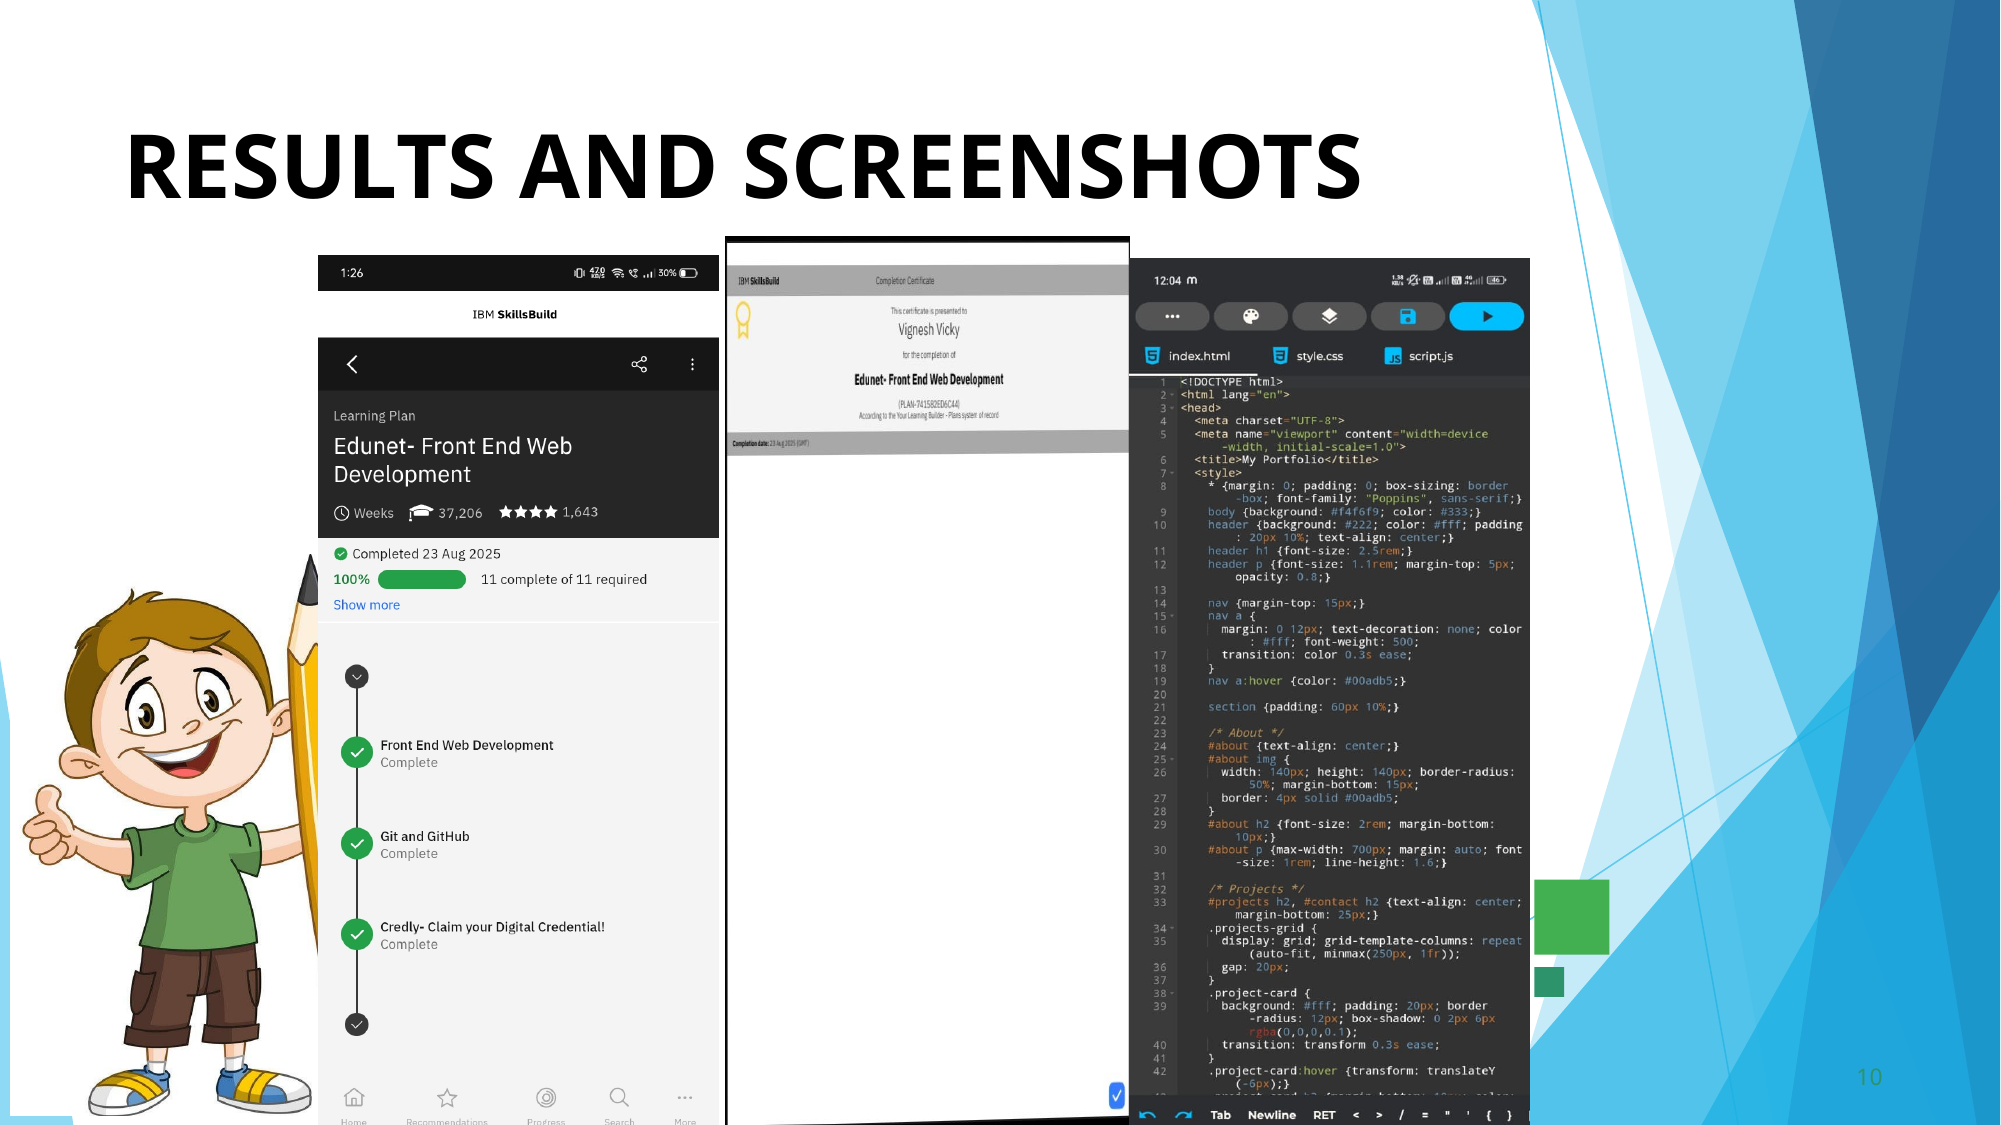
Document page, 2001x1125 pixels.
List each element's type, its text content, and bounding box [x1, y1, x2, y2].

text_box [1534, 967, 1565, 997]
picture [10, 255, 720, 1125]
text_box 10 [1849, 1061, 1888, 1095]
text_box [1533, 386, 1850, 543]
text_box [1534, 879, 1610, 955]
picture [724, 235, 1530, 1125]
title RESULTS AND SCREENSHOTS [121, 107, 1513, 298]
